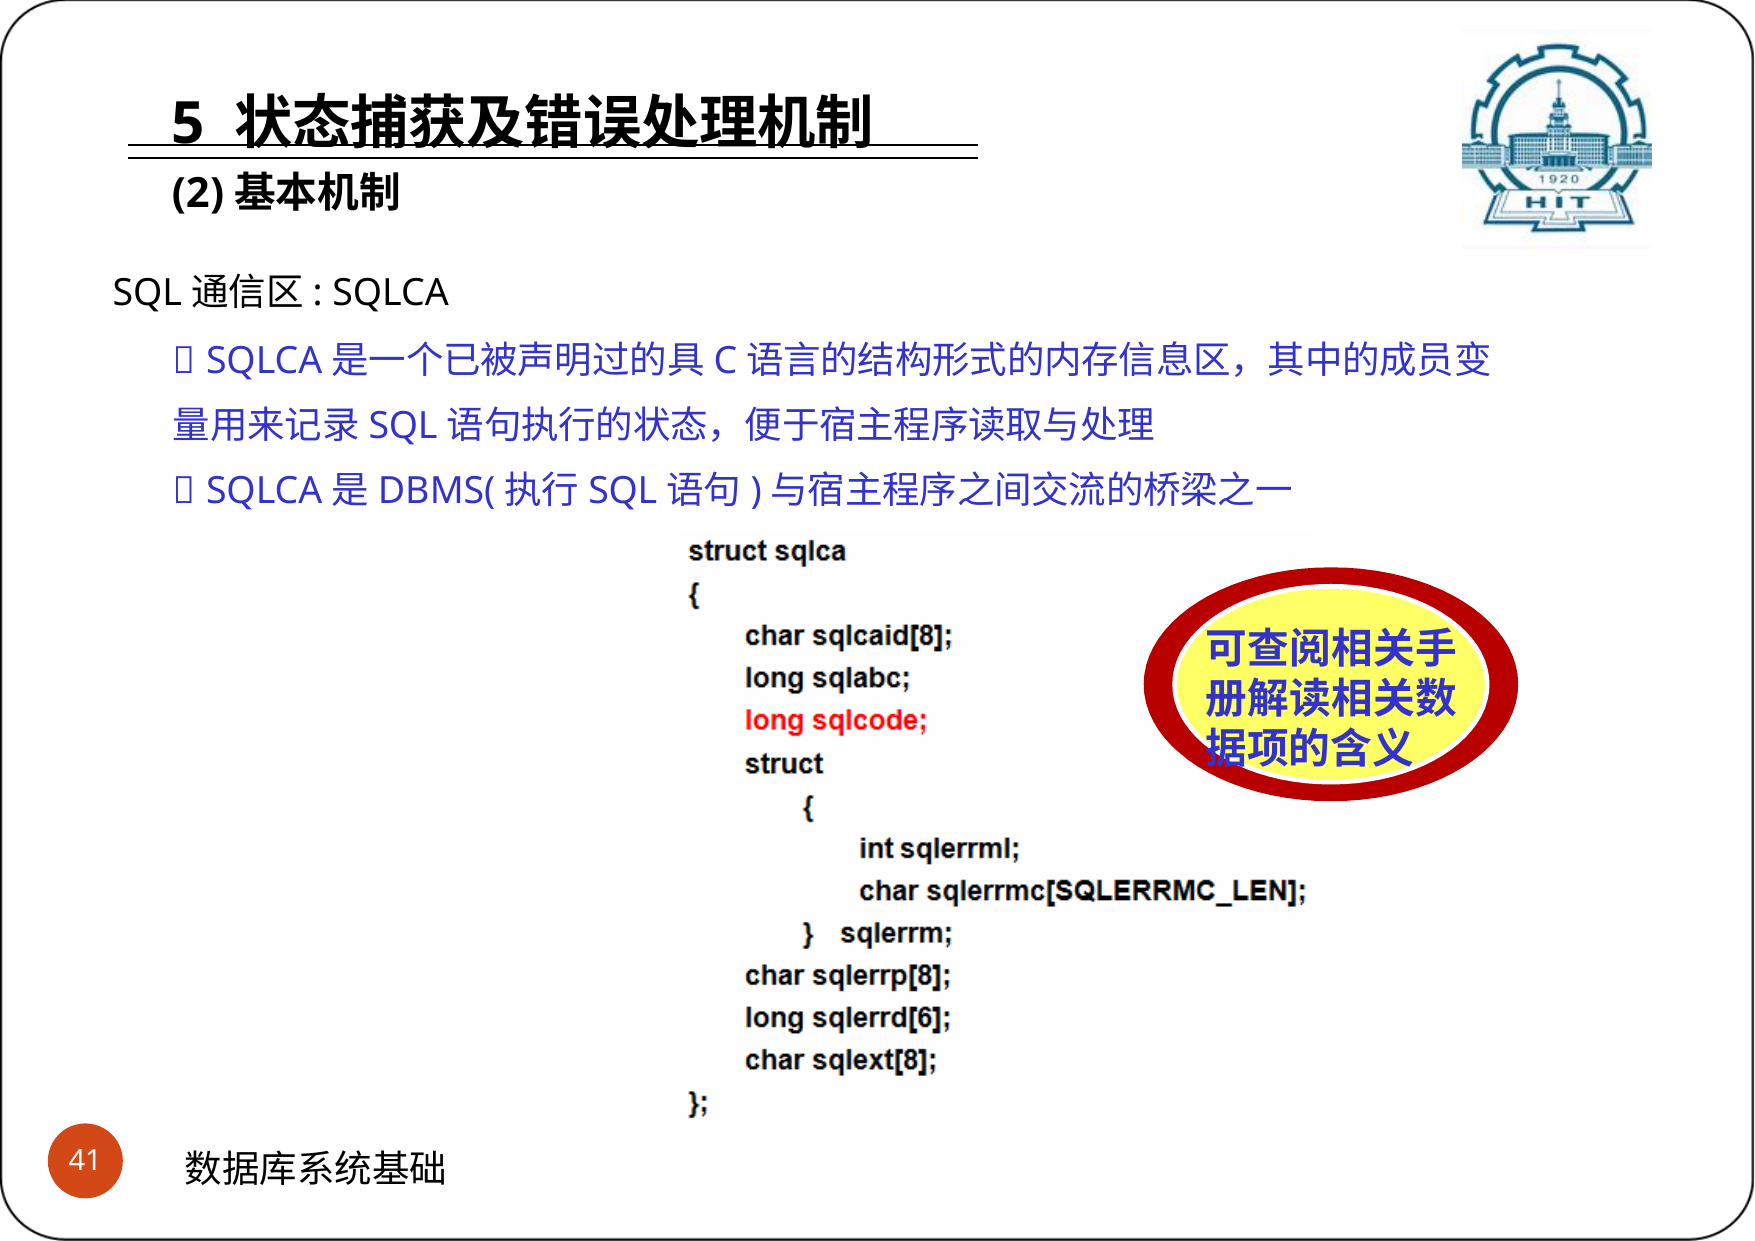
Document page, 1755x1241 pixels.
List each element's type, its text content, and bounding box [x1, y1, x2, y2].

text_box [1143, 567, 1519, 771]
text_box [1210, 586, 1452, 622]
text_box [1265, 773, 1397, 783]
picture [0, 0, 1755, 1241]
list SQL通信区: SQLCA  SQLCA是一个已被声明过的具C语言的结构形式的内存信息区，其中的成员变 量用来记录SQL语句执行的状态，便于宿主程序读取与处理  SQLCA是DBMS(执行SQL语句)与宿主程序之间交流的桥梁之一 [101, 268, 1517, 974]
title 5 状态捕获及错误处理机制 (2)基本机制 [171, 85, 1583, 293]
text_box [1458, 627, 1488, 742]
text_box [1209, 773, 1453, 802]
text_box [673, 531, 1315, 1137]
text_box 可查阅相关手 册解读相关数 据项的含义 [1203, 622, 1458, 773]
text_box [1174, 628, 1203, 741]
